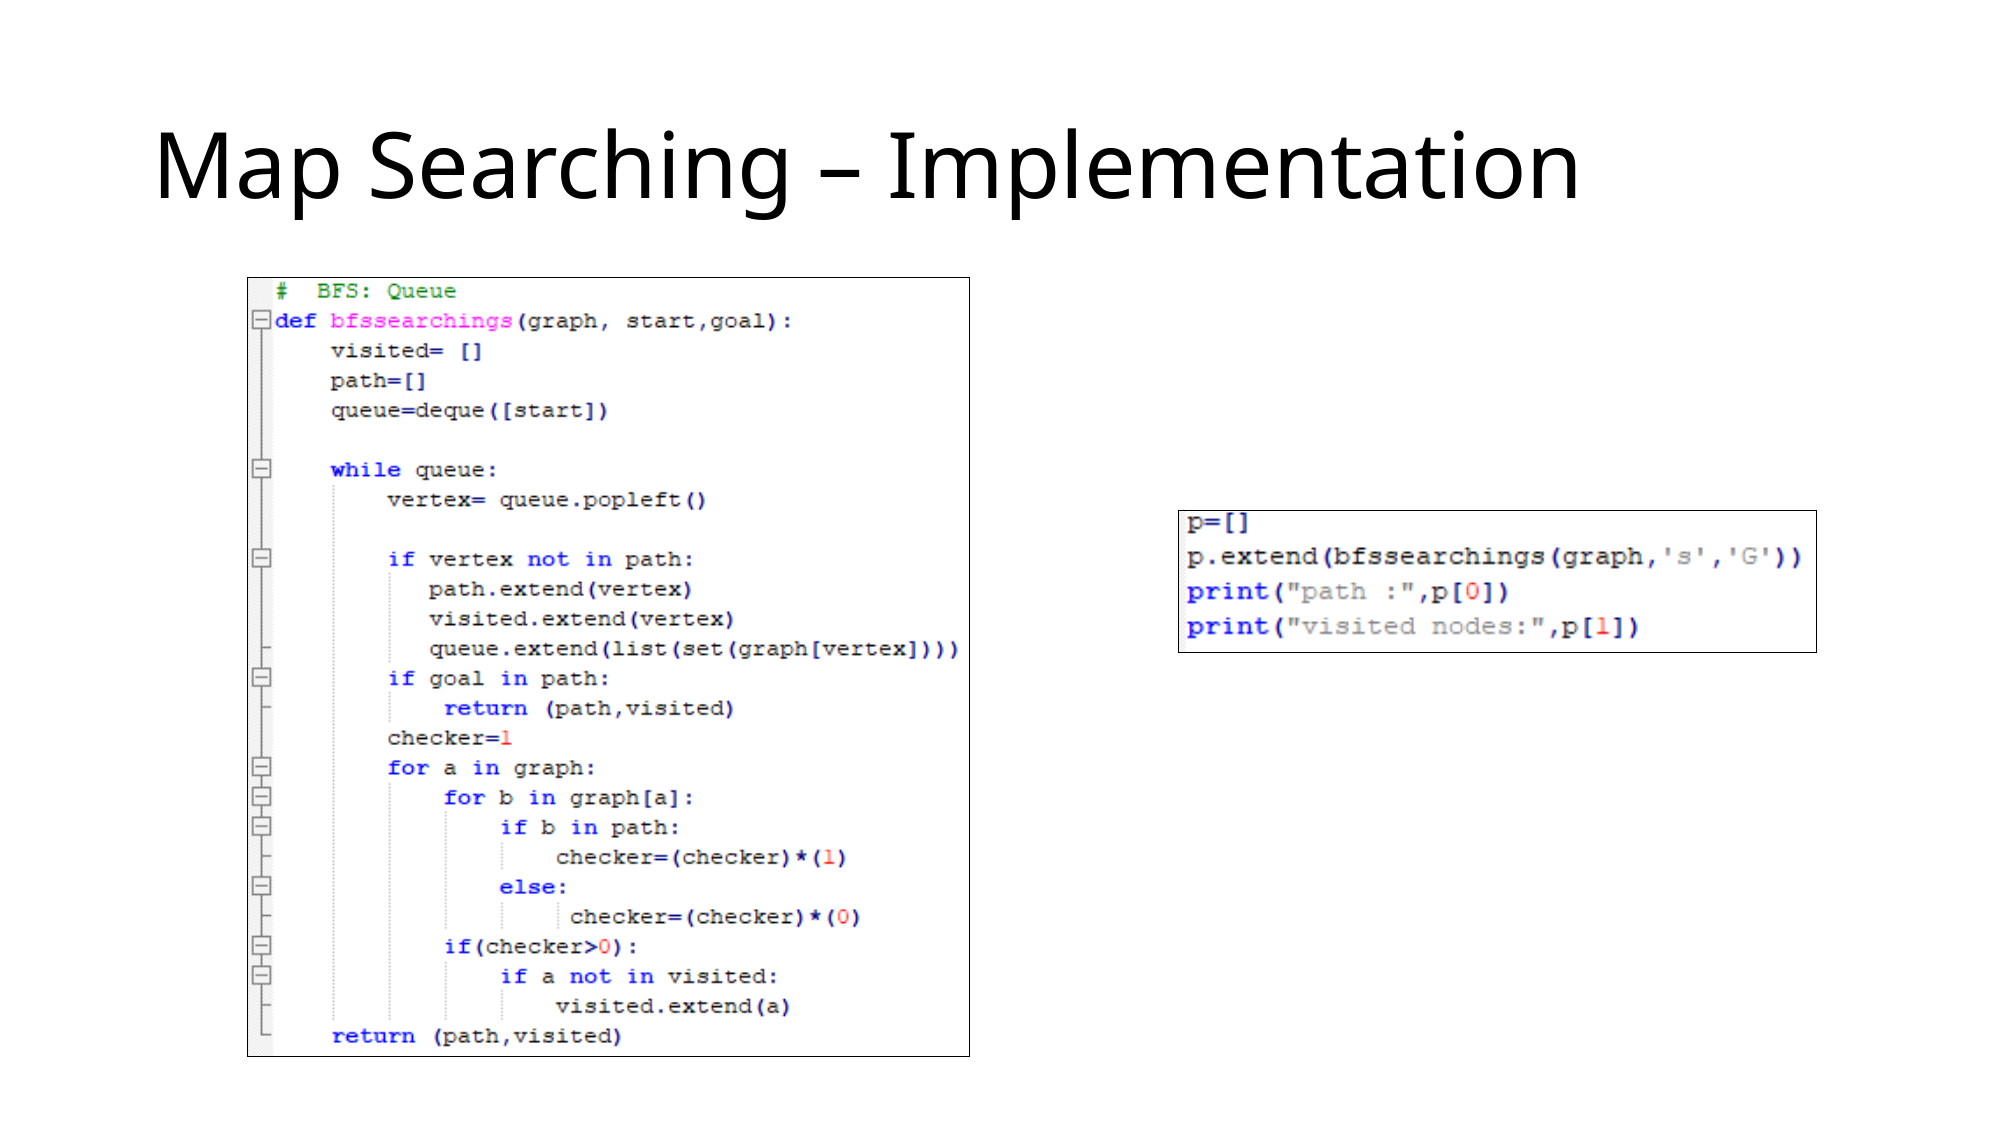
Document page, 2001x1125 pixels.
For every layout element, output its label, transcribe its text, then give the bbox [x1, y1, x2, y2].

title Map Searching – Implementation [137, 59, 1863, 278]
picture [247, 277, 970, 1058]
picture [1178, 509, 1817, 653]
